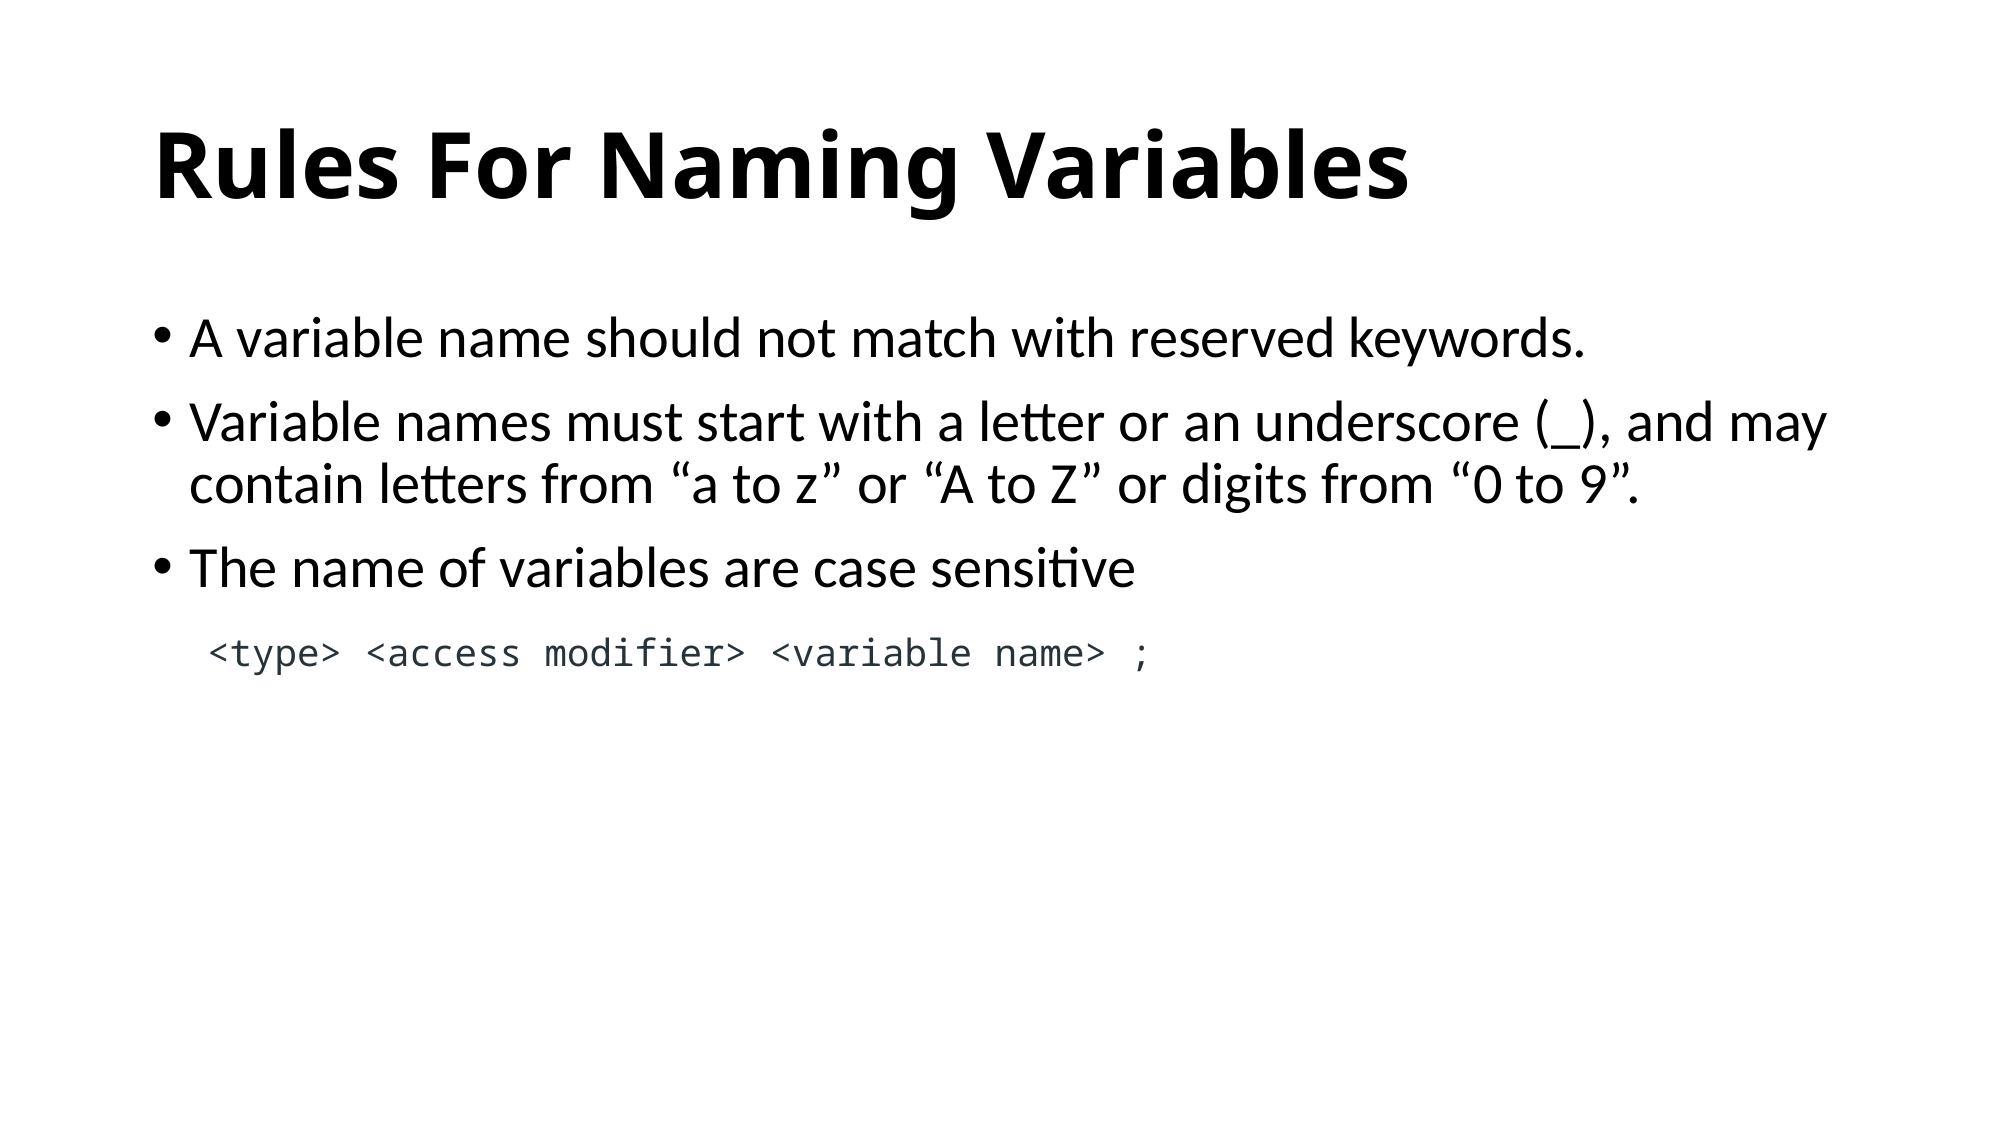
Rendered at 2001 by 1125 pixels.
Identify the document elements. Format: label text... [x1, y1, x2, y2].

list A variable name should not match with reserved keywords. Variable names must start with a letter or an underscore (_), and may contain letters from “a to z” or “A to Z” or digits from “0 to 9”. The name of variables are case sensitive [137, 299, 1863, 1014]
text_box <type> <access modifier> <variable name> ; [207, 628, 1175, 684]
title Rules For Naming Variables [137, 59, 1863, 278]
